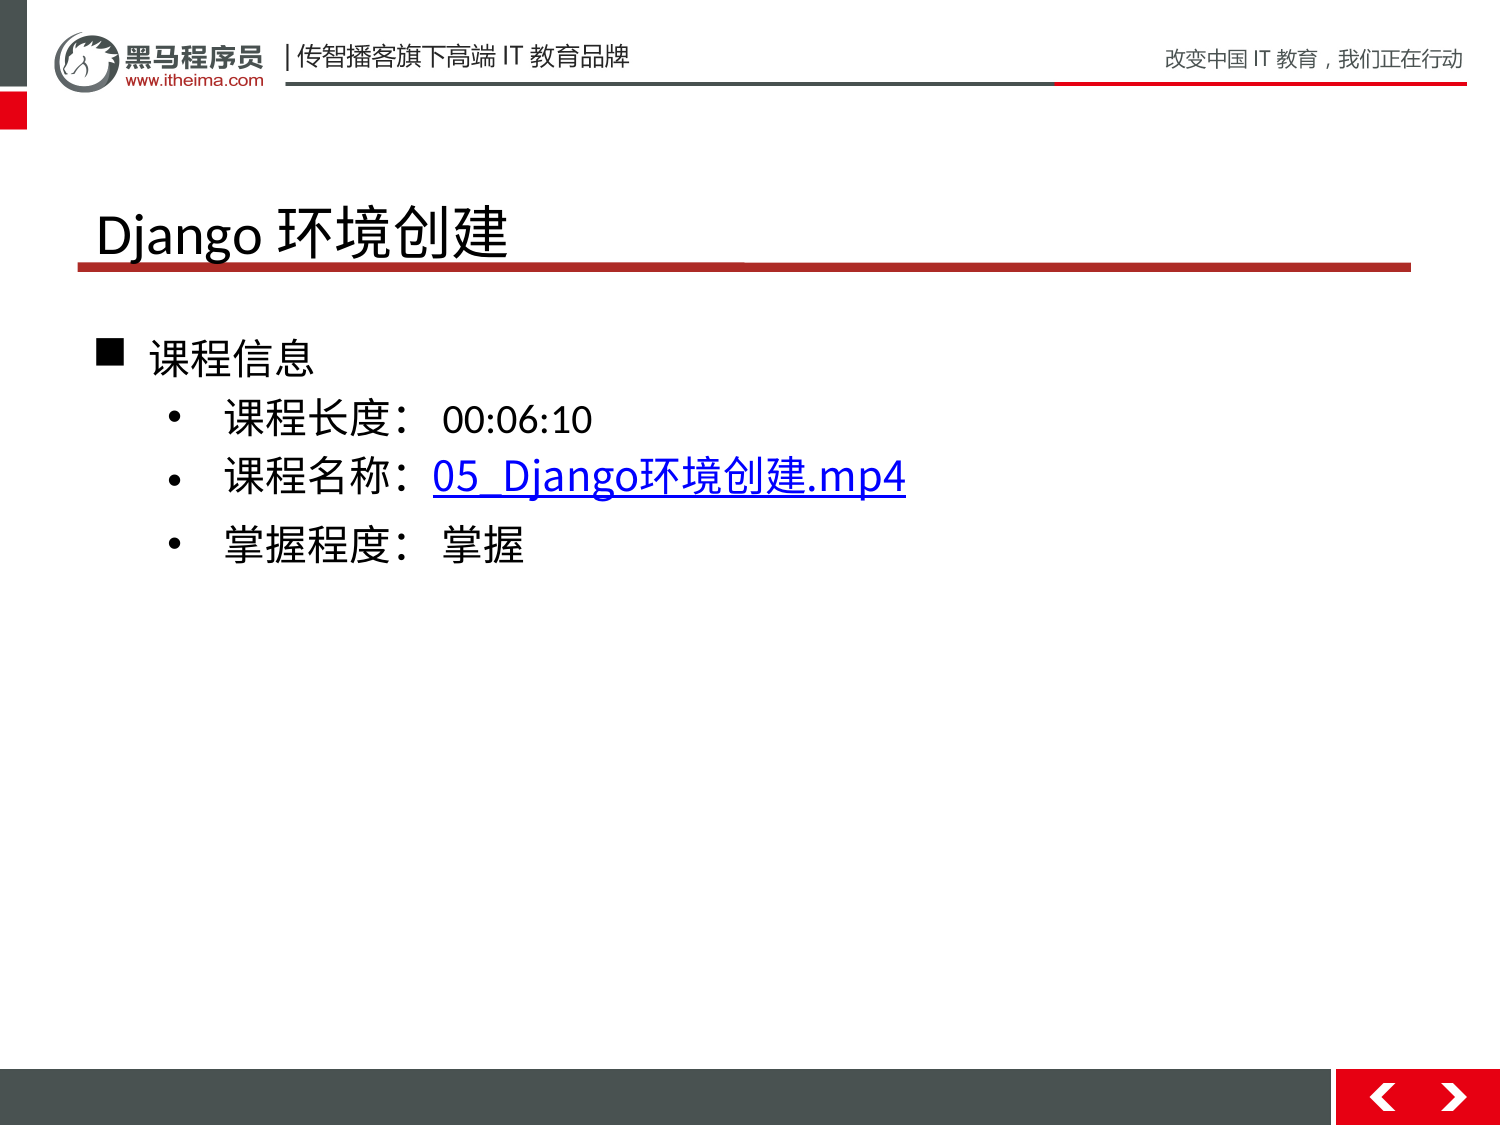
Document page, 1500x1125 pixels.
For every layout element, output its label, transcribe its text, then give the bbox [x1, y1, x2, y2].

list 课程信息 课程长度：00:06:10 课程名称：05_Django环境创建.mp4 掌握程度： 掌握 [77, 267, 1411, 950]
picture [0, 0, 1500, 1125]
title Django环境创建 [81, 156, 1416, 274]
